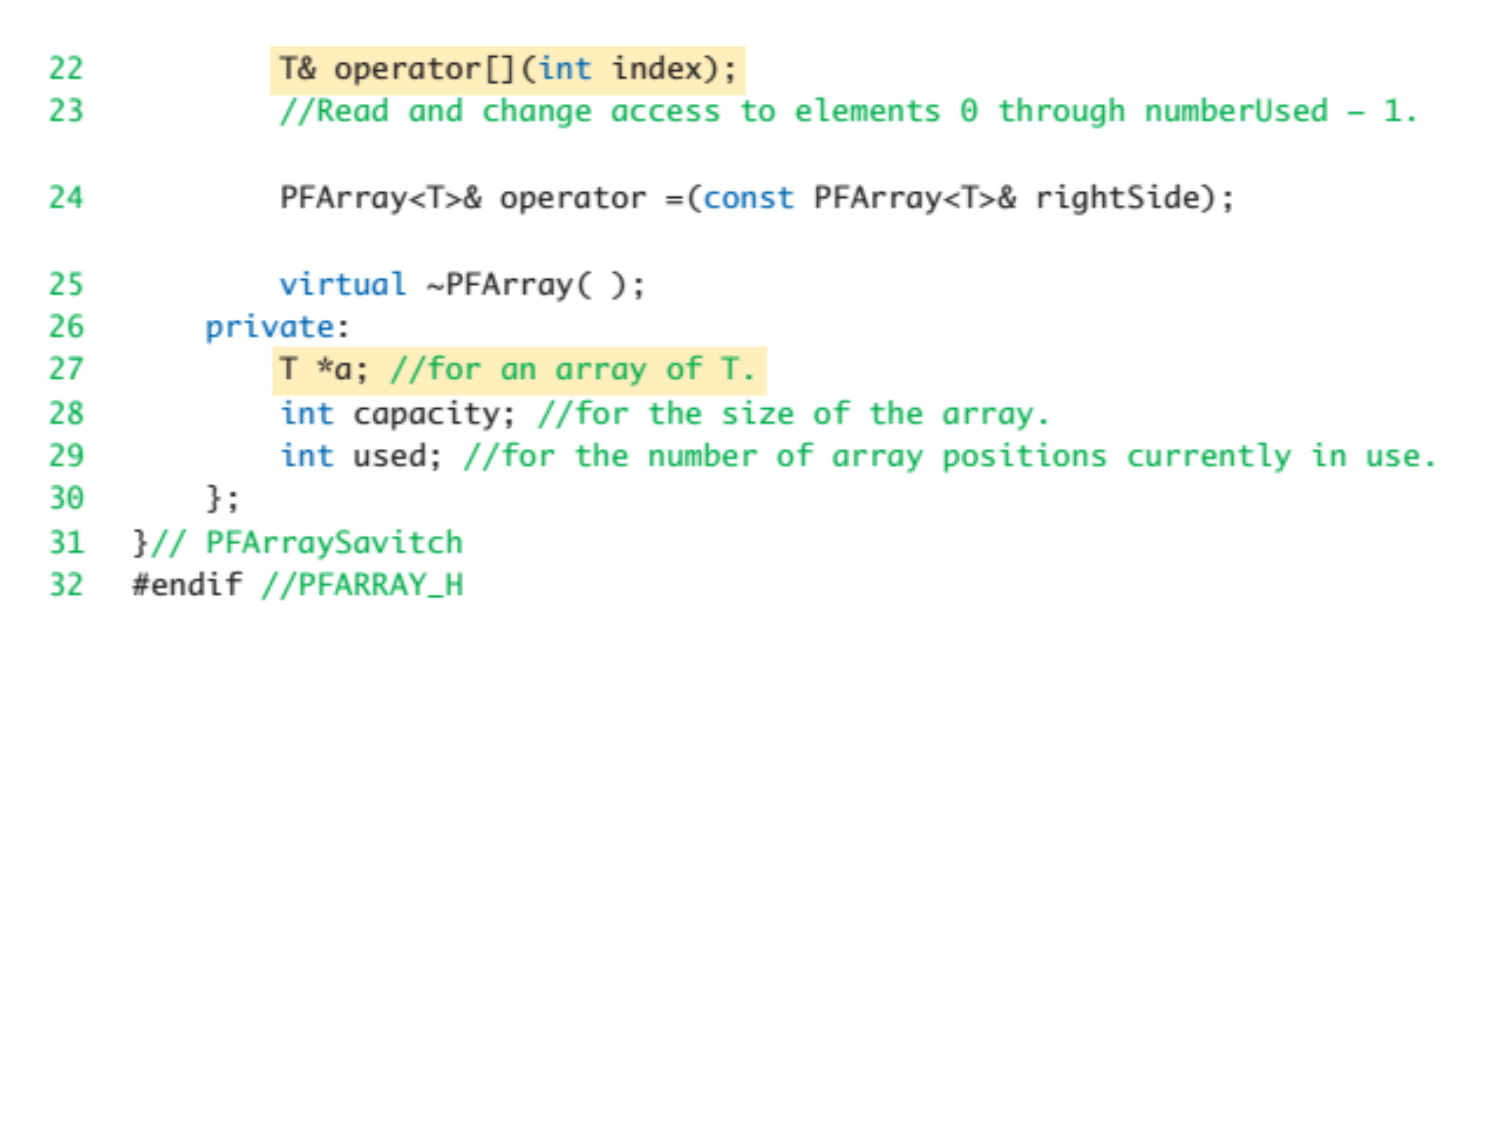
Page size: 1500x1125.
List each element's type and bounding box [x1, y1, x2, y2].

picture [40, 42, 1464, 610]
